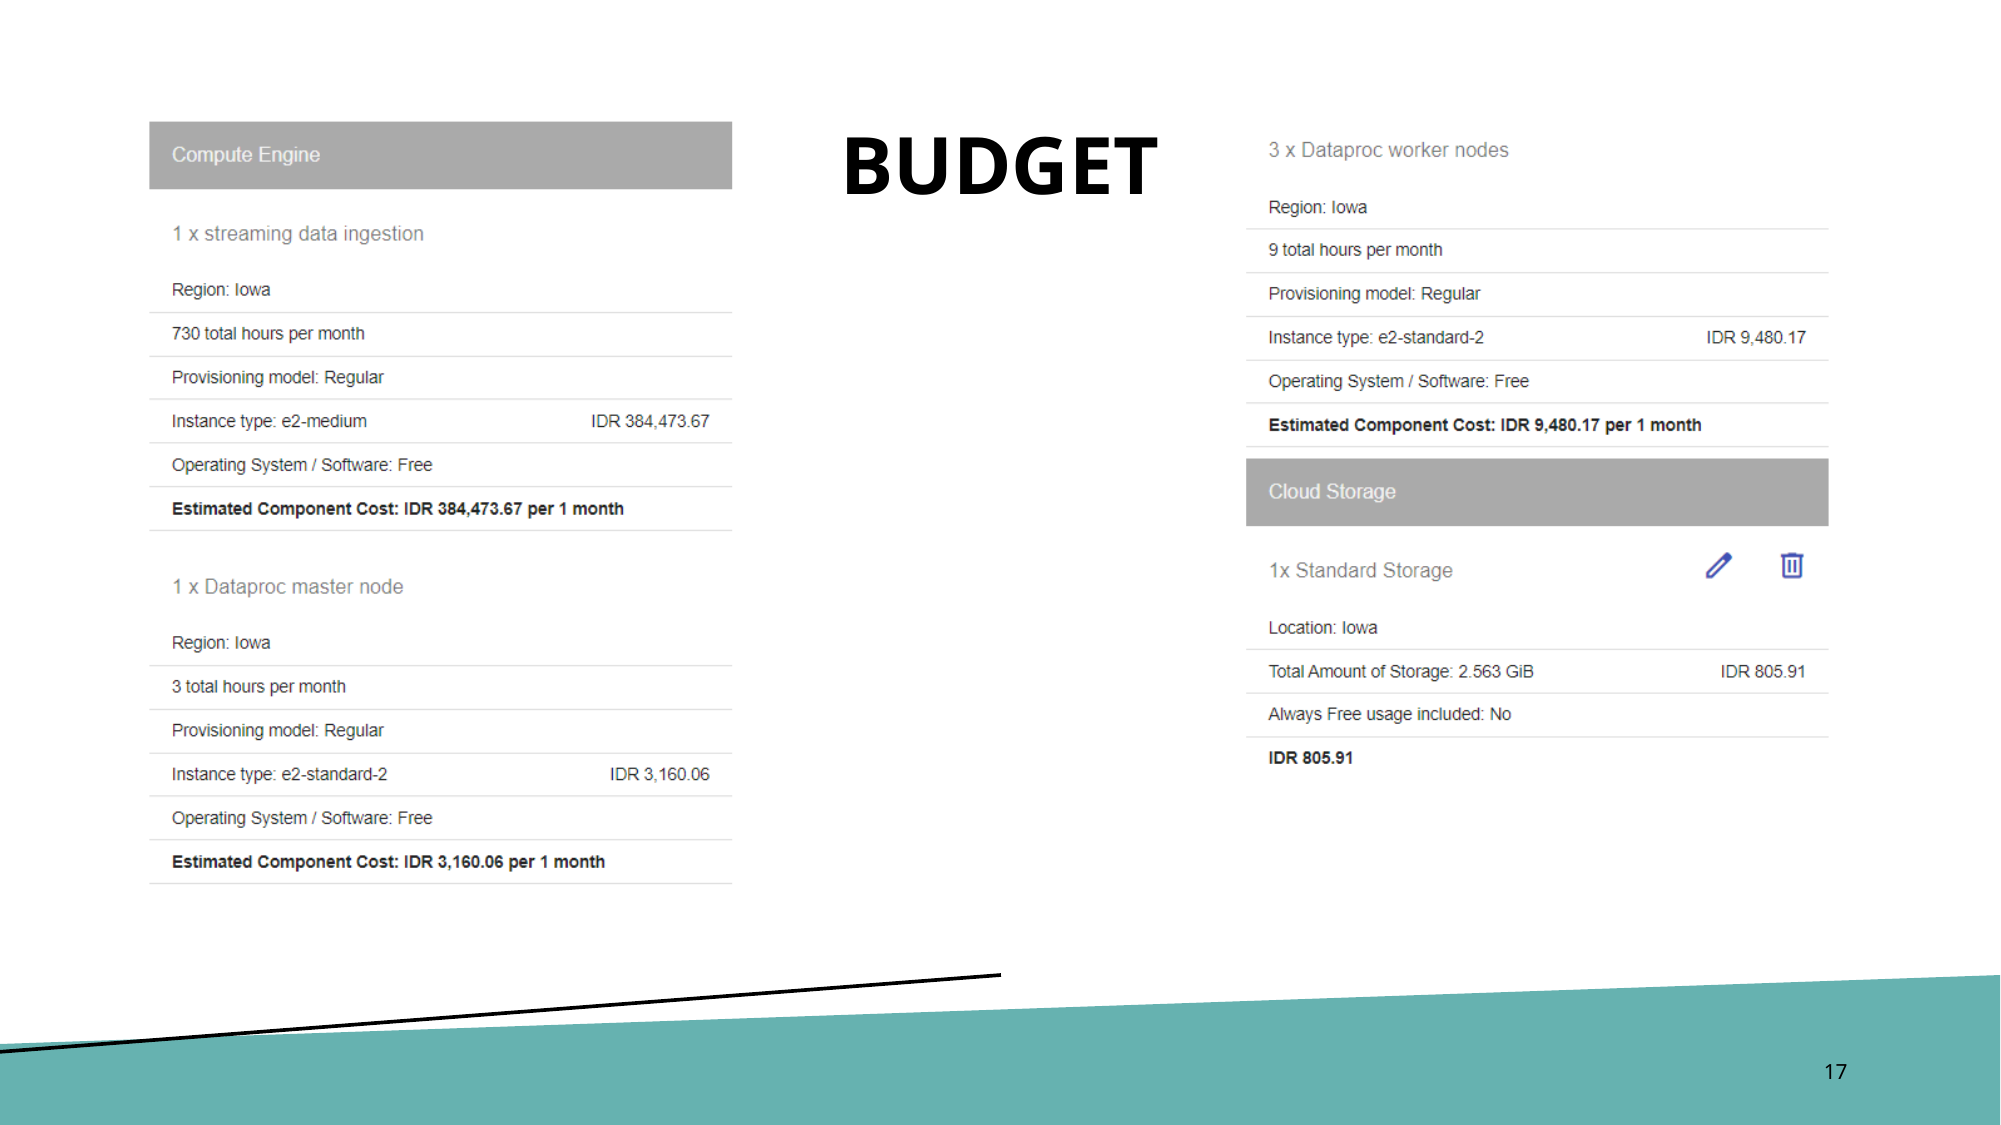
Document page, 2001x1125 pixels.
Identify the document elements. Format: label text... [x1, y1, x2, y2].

picture [147, 118, 736, 888]
picture [1240, 107, 1835, 779]
title budget [137, 59, 1863, 278]
slide_number 17 [1412, 1042, 1863, 1103]
